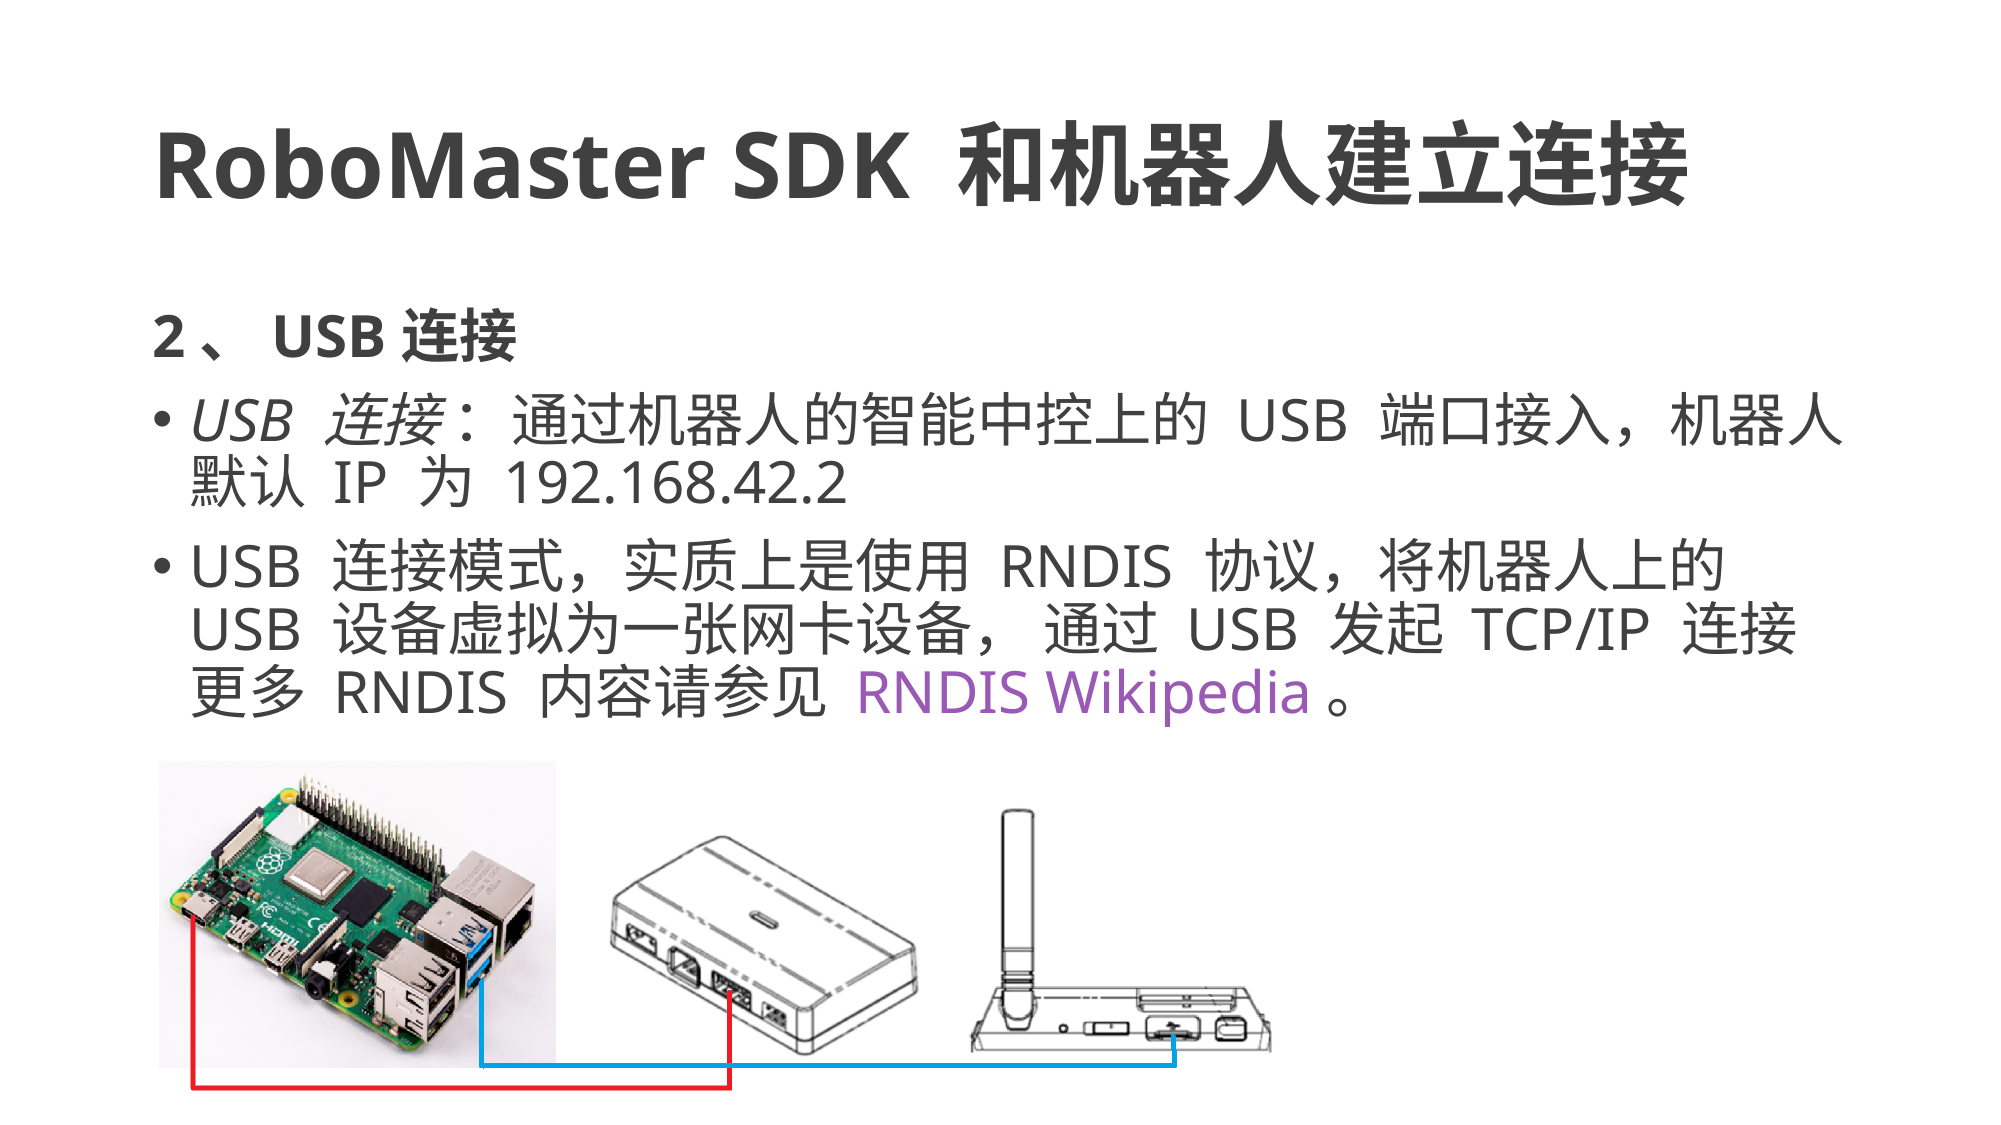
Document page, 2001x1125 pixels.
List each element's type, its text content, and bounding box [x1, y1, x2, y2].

title RoboMaster SDK 和机器人建立连接 [137, 59, 1863, 278]
list 2、USB连接 USB 连接 ：通过机器人的智能中控上的 USB 端口接入，机器人默认 IP 为 192.168.42.2 USB 连接模式，实质上是使用 RNDIS 协议，将机器人上的 USB 设备虚拟为一张网卡设备， 通过 USB 发起 TCP/IP 连接更多 RNDIS 内容请参见 RNDIS Wikipedia。 [137, 299, 1863, 1014]
picture [157, 761, 1291, 1102]
